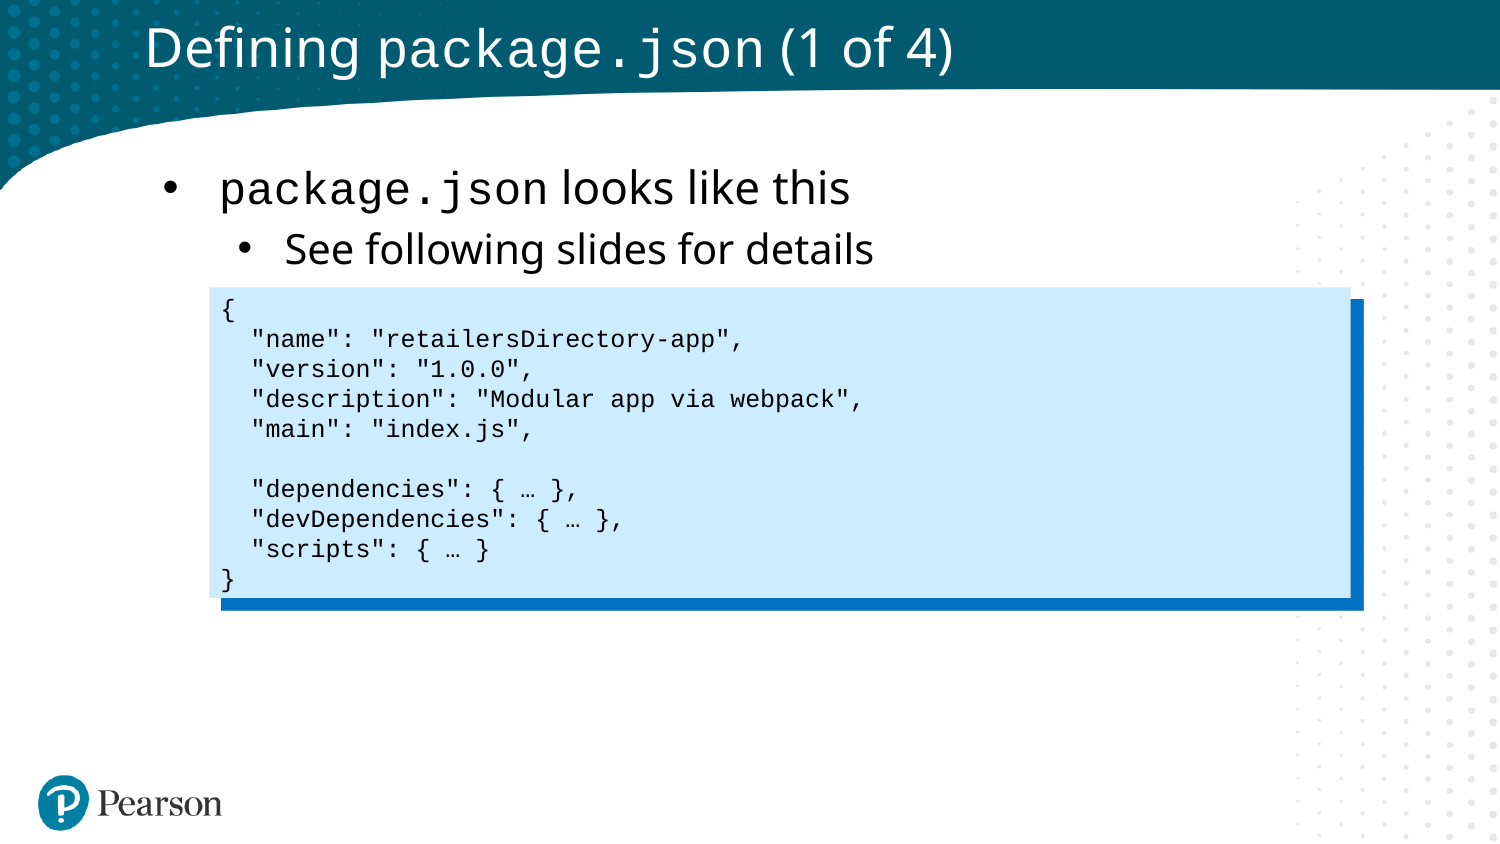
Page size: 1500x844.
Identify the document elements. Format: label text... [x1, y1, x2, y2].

text_box { "name": "retailersDirectory-app", "version": "1.0.0", "description": "Modular app via webpack", "main": "index.js", "dependencies": { … }, "devDependencies": { … }, "scripts": { … } } [209, 287, 1351, 598]
picture [0, 90, 1500, 844]
list package.json looks like this See following slides for details [147, 151, 1351, 766]
title Defining package.json (1 of 4) [130, 6, 1369, 98]
